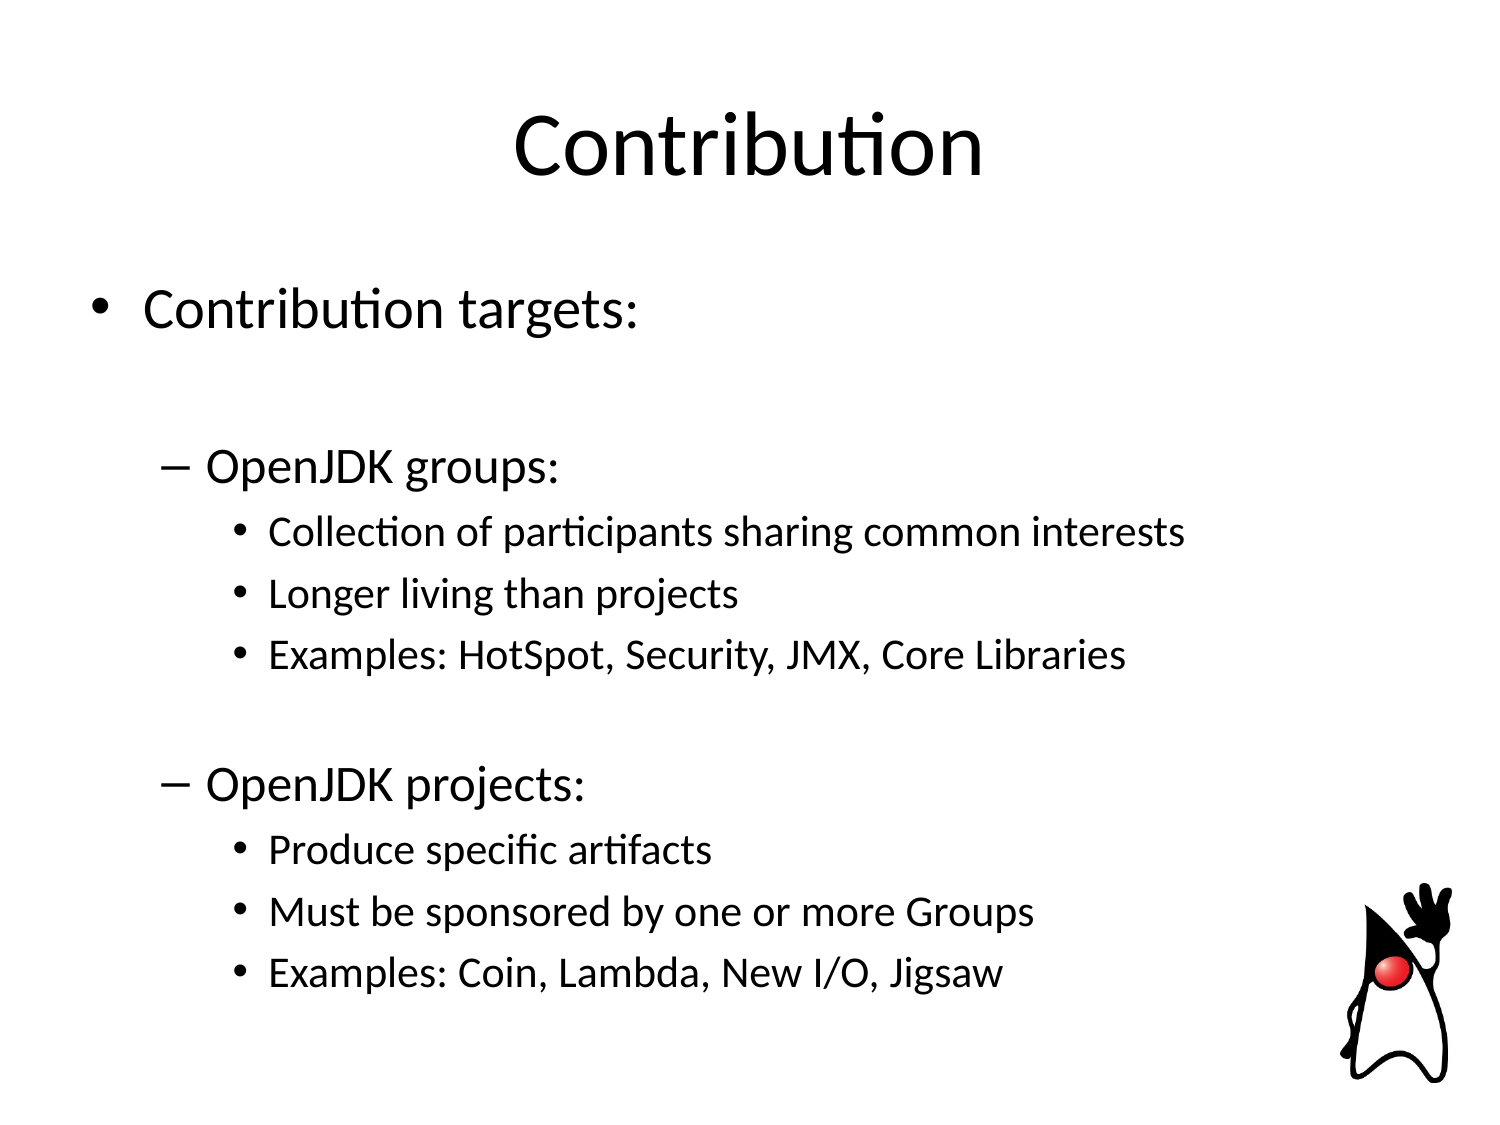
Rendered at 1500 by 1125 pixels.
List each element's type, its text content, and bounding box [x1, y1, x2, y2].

picture [1340, 883, 1452, 1083]
list Contribution targets: OpenJDK groups: Collection of participants sharing common interests Longer living than projects Examples: HotSpot, Security, JMX, Core Libraries OpenJDK projects: Produce specific artifacts Must be sponsored by one or more Groups Examples: Coin, Lambda, New I/O, Jigsaw [75, 262, 1425, 1005]
title Contribution [75, 45, 1425, 233]
